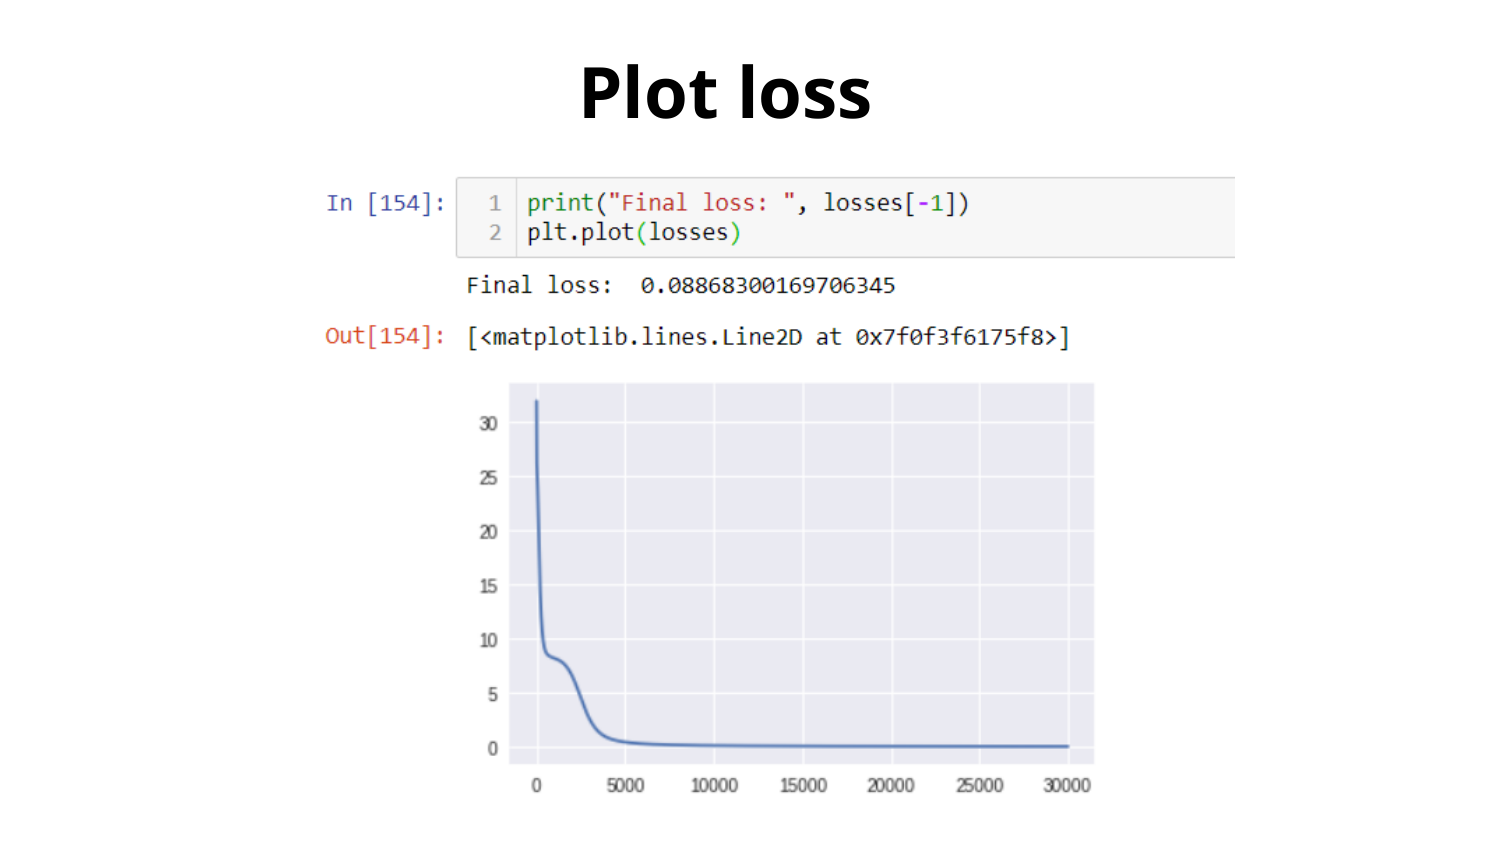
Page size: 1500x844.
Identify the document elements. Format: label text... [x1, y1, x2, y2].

title Plot loss [56, 11, 1415, 170]
picture [300, 173, 1235, 823]
